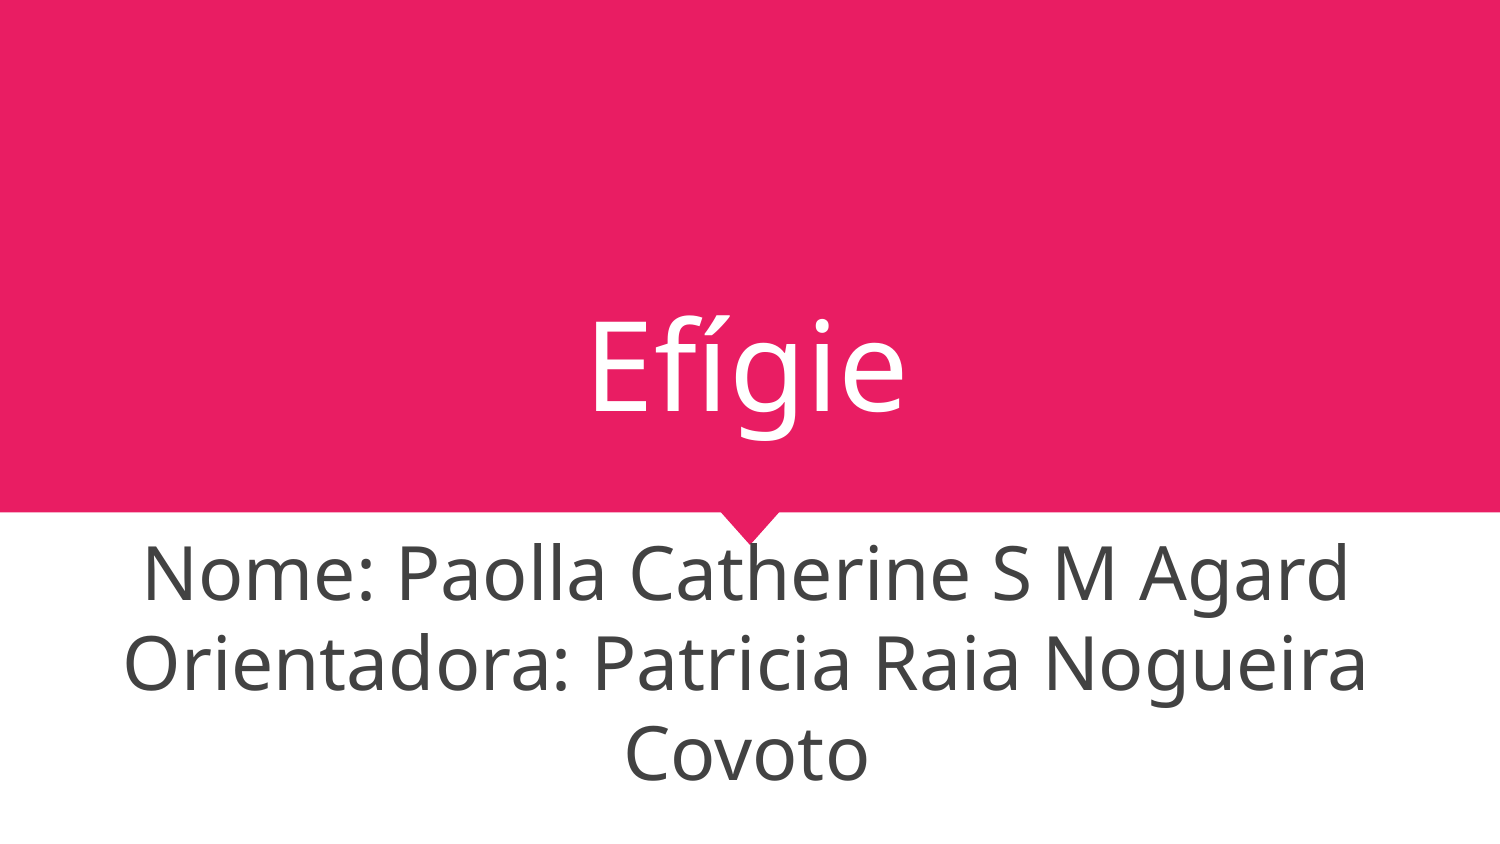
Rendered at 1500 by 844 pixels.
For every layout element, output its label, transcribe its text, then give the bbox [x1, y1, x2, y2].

subtitle Nome: Paolla Catherine S M Agard Orientadora: Patricia Raia Nogueira Covoto [67, 557, 1427, 765]
title Efígie [67, 105, 1427, 452]
